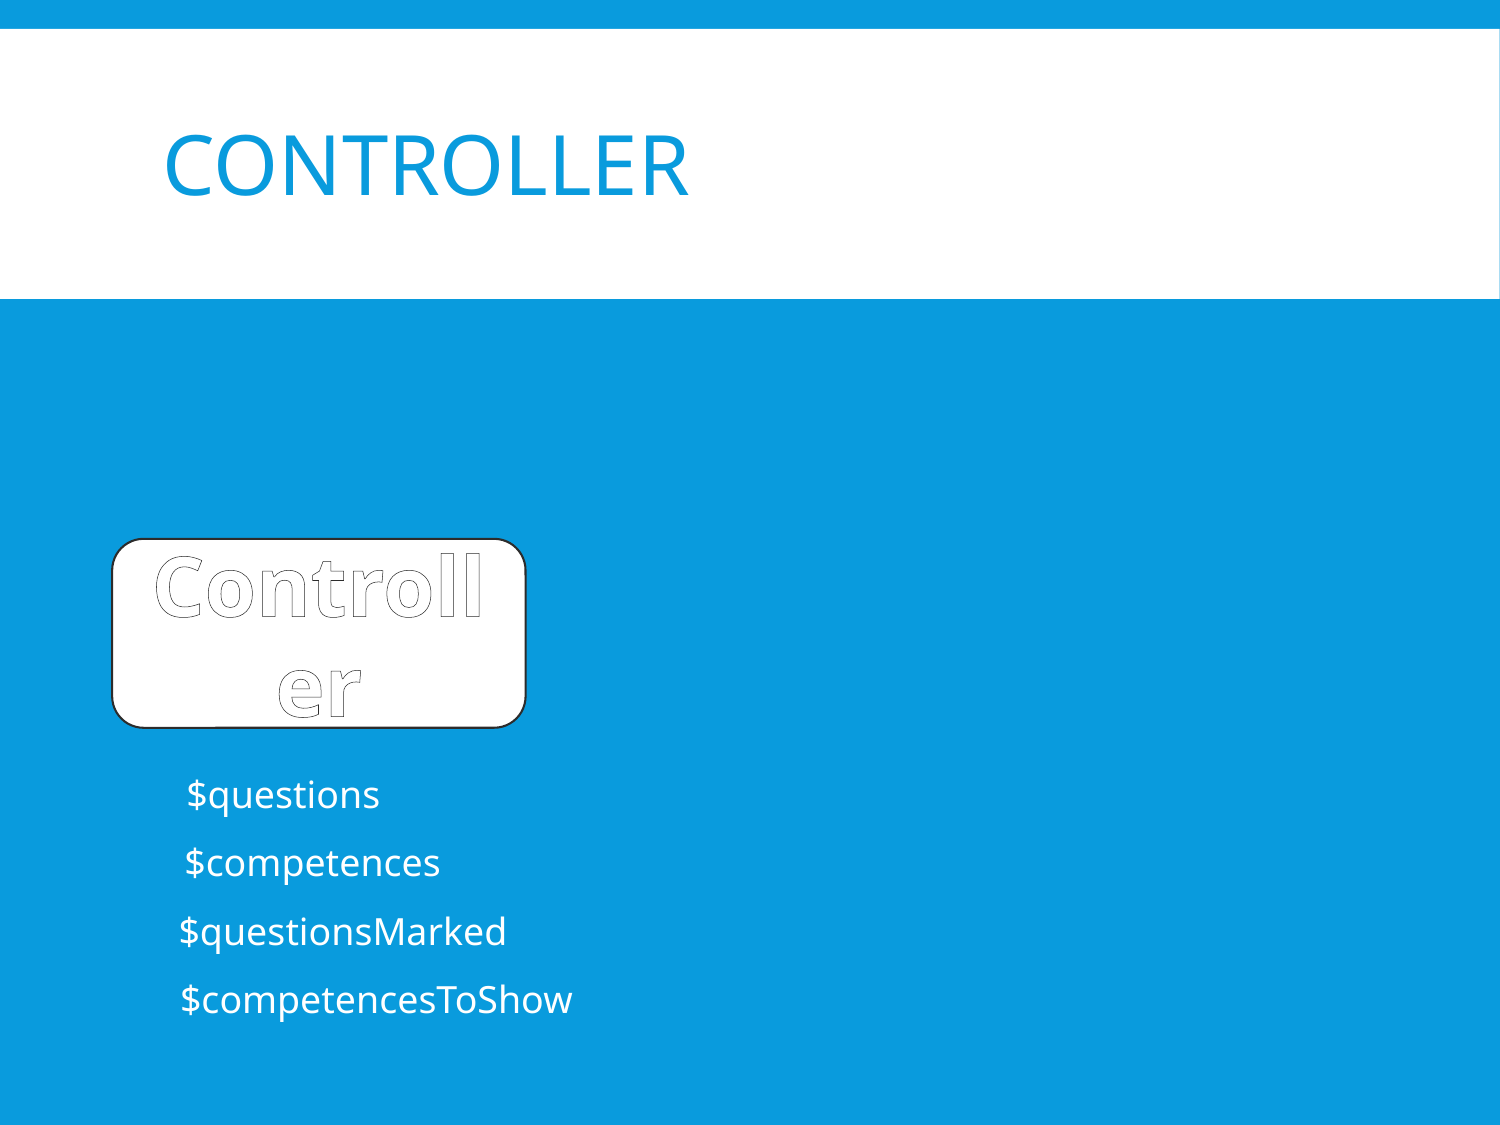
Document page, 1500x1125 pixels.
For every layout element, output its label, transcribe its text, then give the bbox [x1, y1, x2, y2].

text_box $questionsMarked [163, 900, 523, 961]
text_box $questions [171, 763, 396, 823]
title Controller [147, 46, 1352, 295]
text_box Controller [111, 537, 527, 729]
text_box $competencesToShow [165, 968, 588, 1029]
text_box $competences [169, 831, 456, 892]
